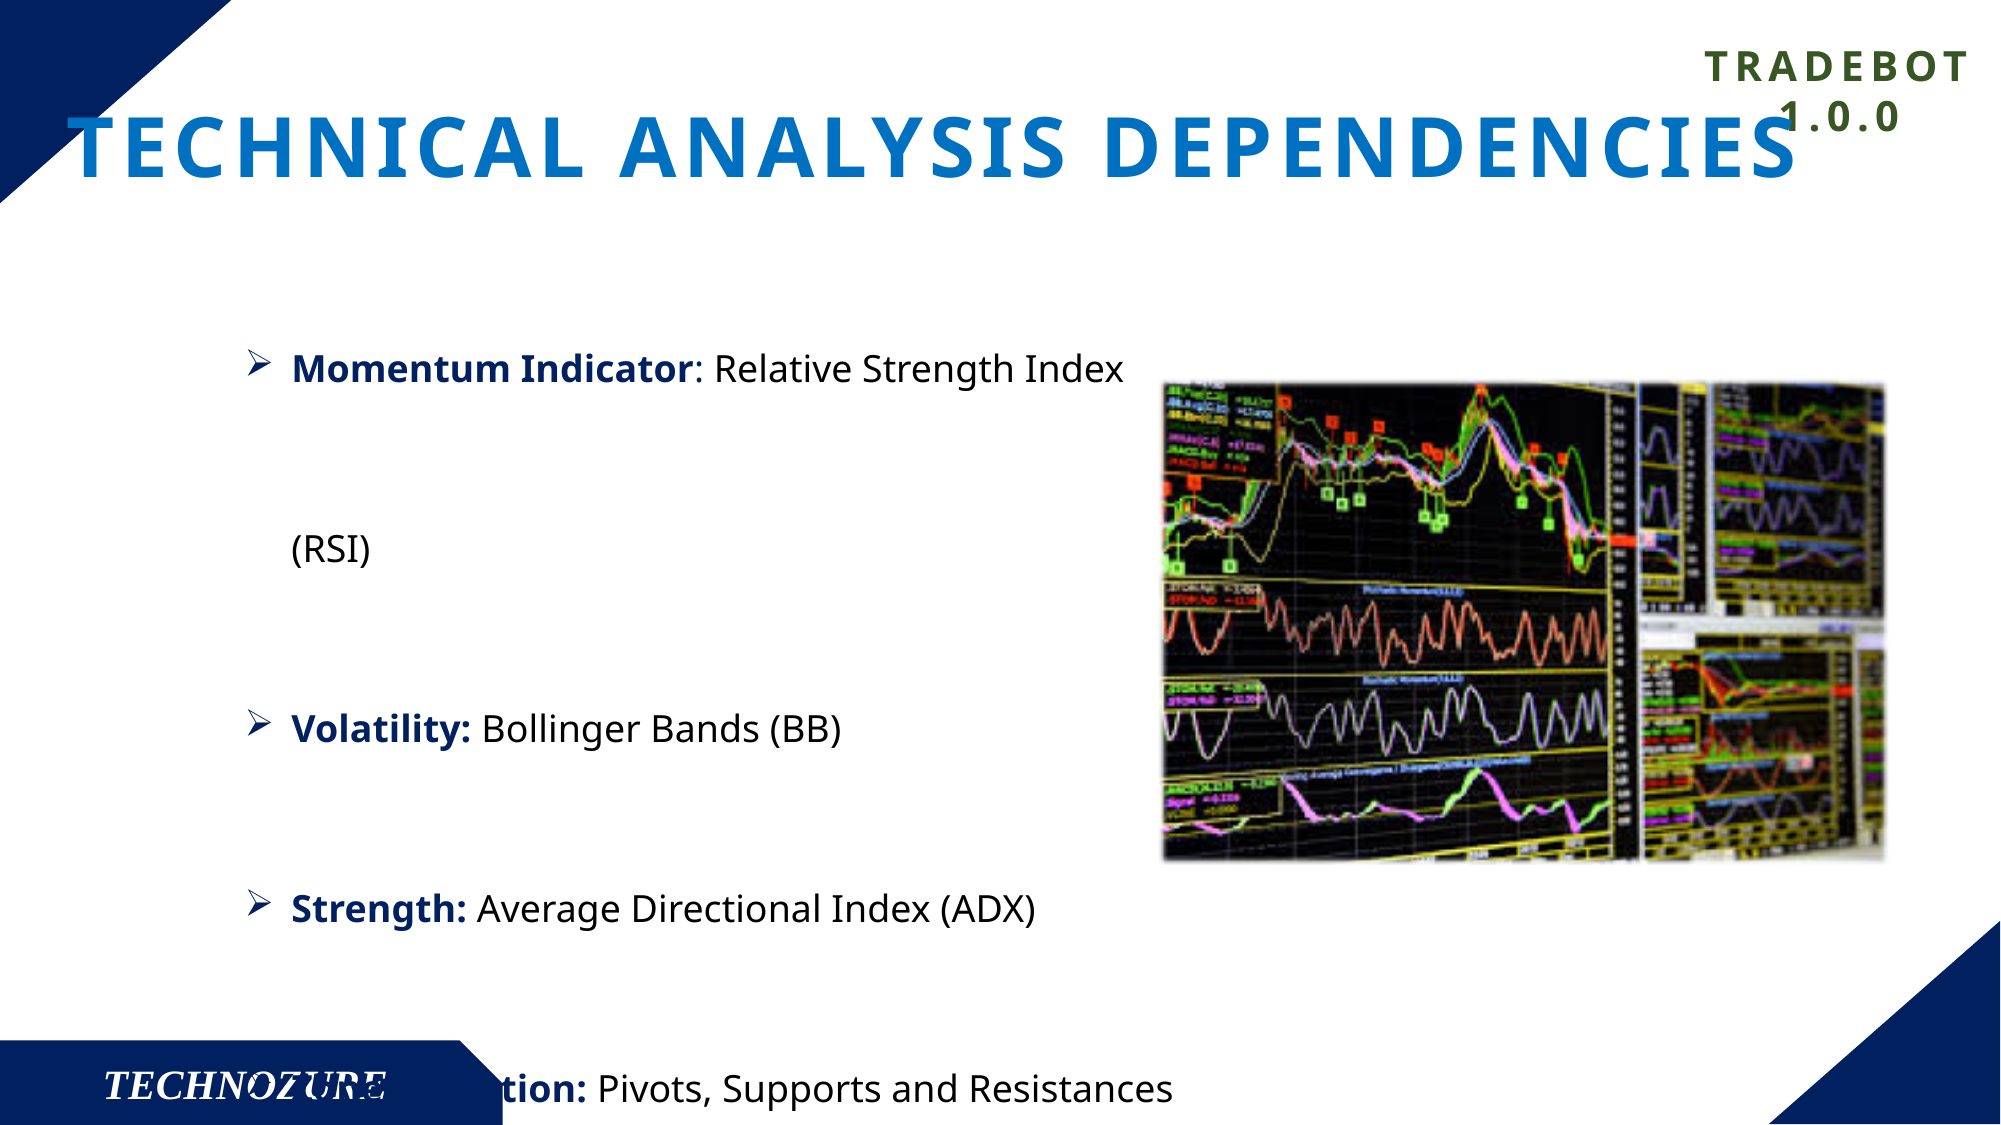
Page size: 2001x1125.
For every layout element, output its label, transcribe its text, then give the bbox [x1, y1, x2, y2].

text_box TECHNICAL ANALYSIS DEPENDENCIES [52, 86, 1814, 202]
text_box Momentum Indicator: Relative Strength Index (RSI) Volatility: Bollinger Bands (BB) Strength: Average Directional Index (ADX) Zone Detection: Pivots, Supports and Resistances [229, 202, 1196, 1118]
picture [1158, 378, 1889, 866]
